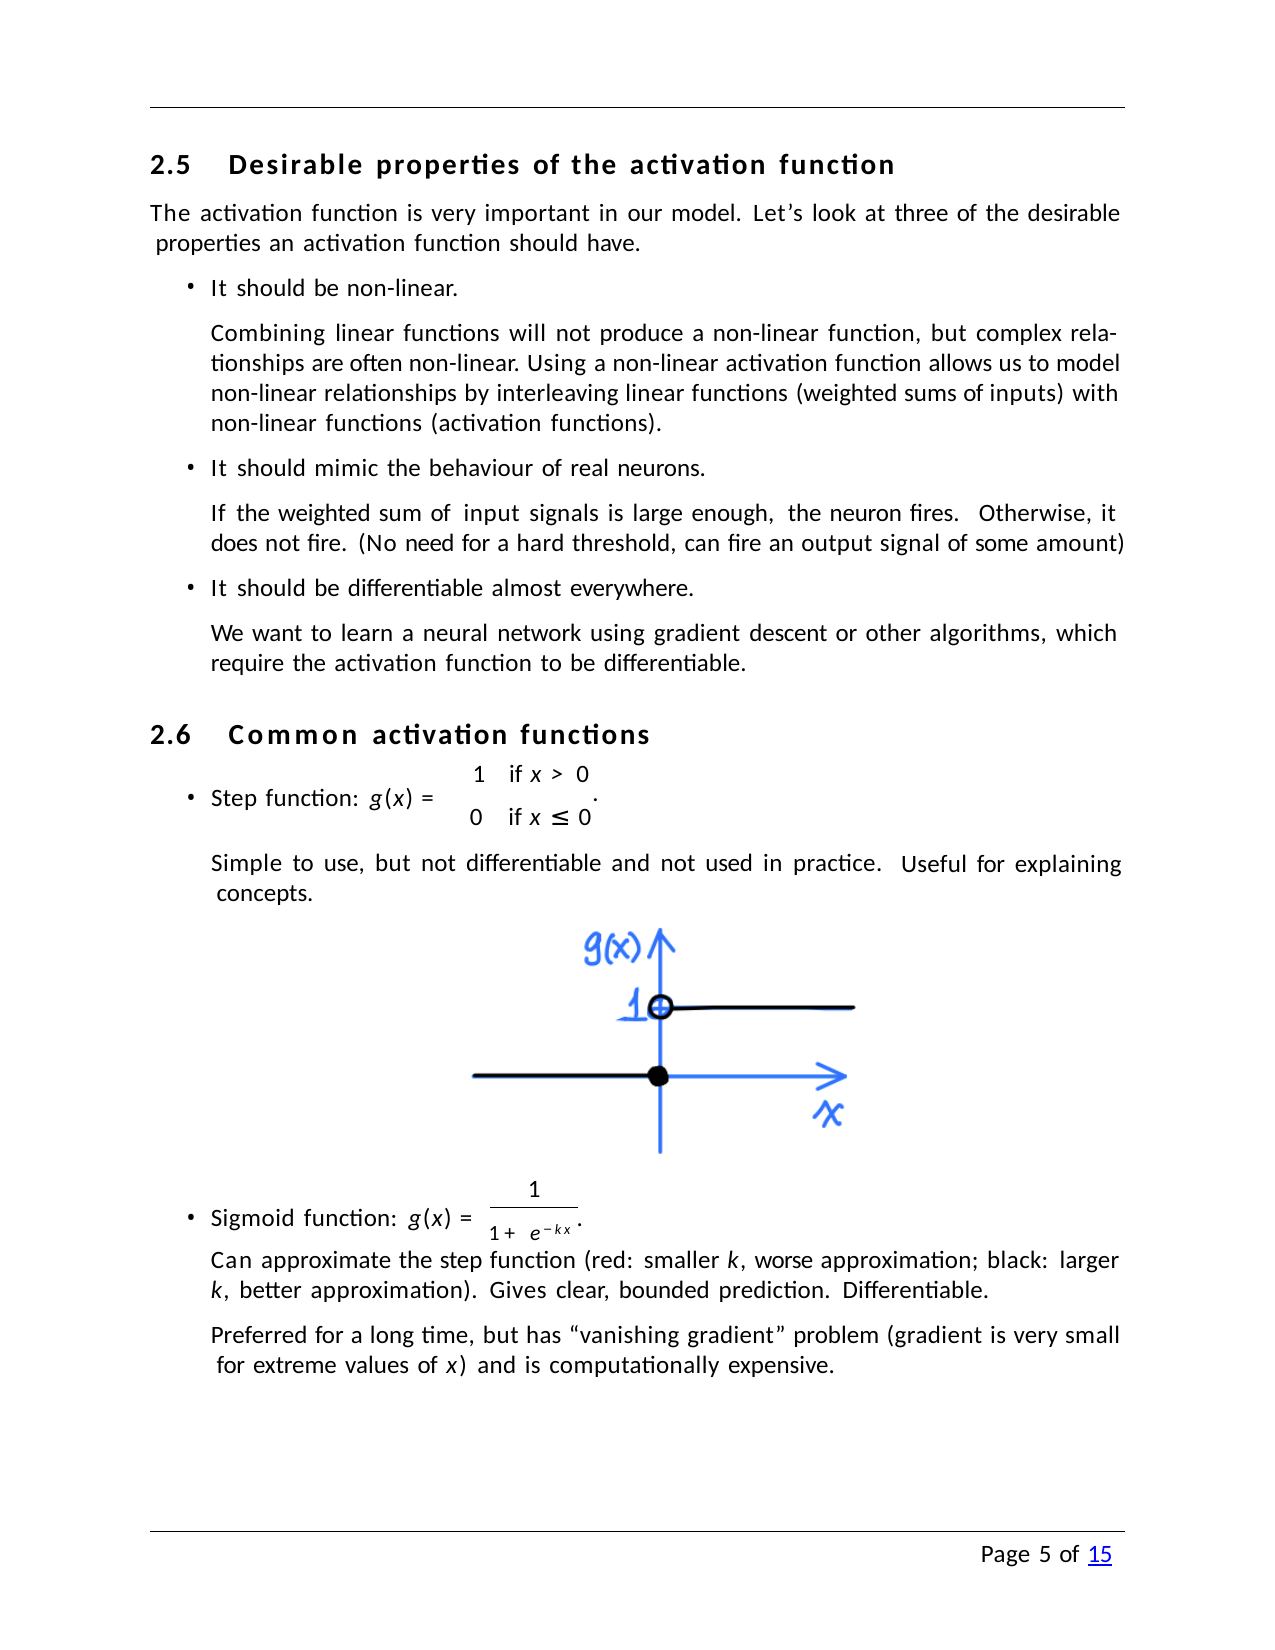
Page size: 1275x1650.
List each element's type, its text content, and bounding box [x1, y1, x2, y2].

text_box Simple to use, but not differentiable and not used in practice. concepts. [208, 844, 888, 907]
text_box 1 if x > 0 . 0 if x ≤ 0 [467, 762, 600, 831]
text_box The activation function is very important in our model. Let’s look at three of the desirable properties an activation function should have. It should be non-linear. Combining linear functions will not produce a non-linear function, but complex rela- tionships are often non-linear. Using a non-linear activation function allows us to model non-linear relationships by interleaving linear functions (weighted sums of inputs) with non-linear functions (activation functions). It should mimic the behaviour of real neurons. If the weighted sum of input signals is large enough, the neuron fires. Otherwise, it does not fire. (No need for a hard threshold, can fire an output signal of some amount) It should be differentiable almost everywhere. We want to learn a neural network using gradient descent or other algorithms, which require the activation function to be differentiable. [147, 194, 1128, 677]
text_box Useful for explaining [899, 845, 1128, 877]
text_box 2.6 Common activation functions [147, 712, 662, 751]
text_box Sigmoid function: g(x) = 1 + e−kx . [180, 1186, 594, 1245]
text_box 1 [525, 1170, 543, 1186]
text_box Step function: g(x) = [184, 779, 445, 812]
text_box Page 5 of 15 [978, 1541, 1134, 1619]
text_box 2.5 Desirable properties of the activation function [147, 71, 910, 180]
picture [471, 927, 856, 1156]
text_box Can approximate the step function (red: smaller k, worse approximation; black: larger k, better approximation). Gives clear, bounded prediction. Differentiable. Preferred for a long time, but has “vanishing gradient” problem (gradient is very small for extreme values of x) and is computationally expensive. [208, 1241, 1128, 1379]
